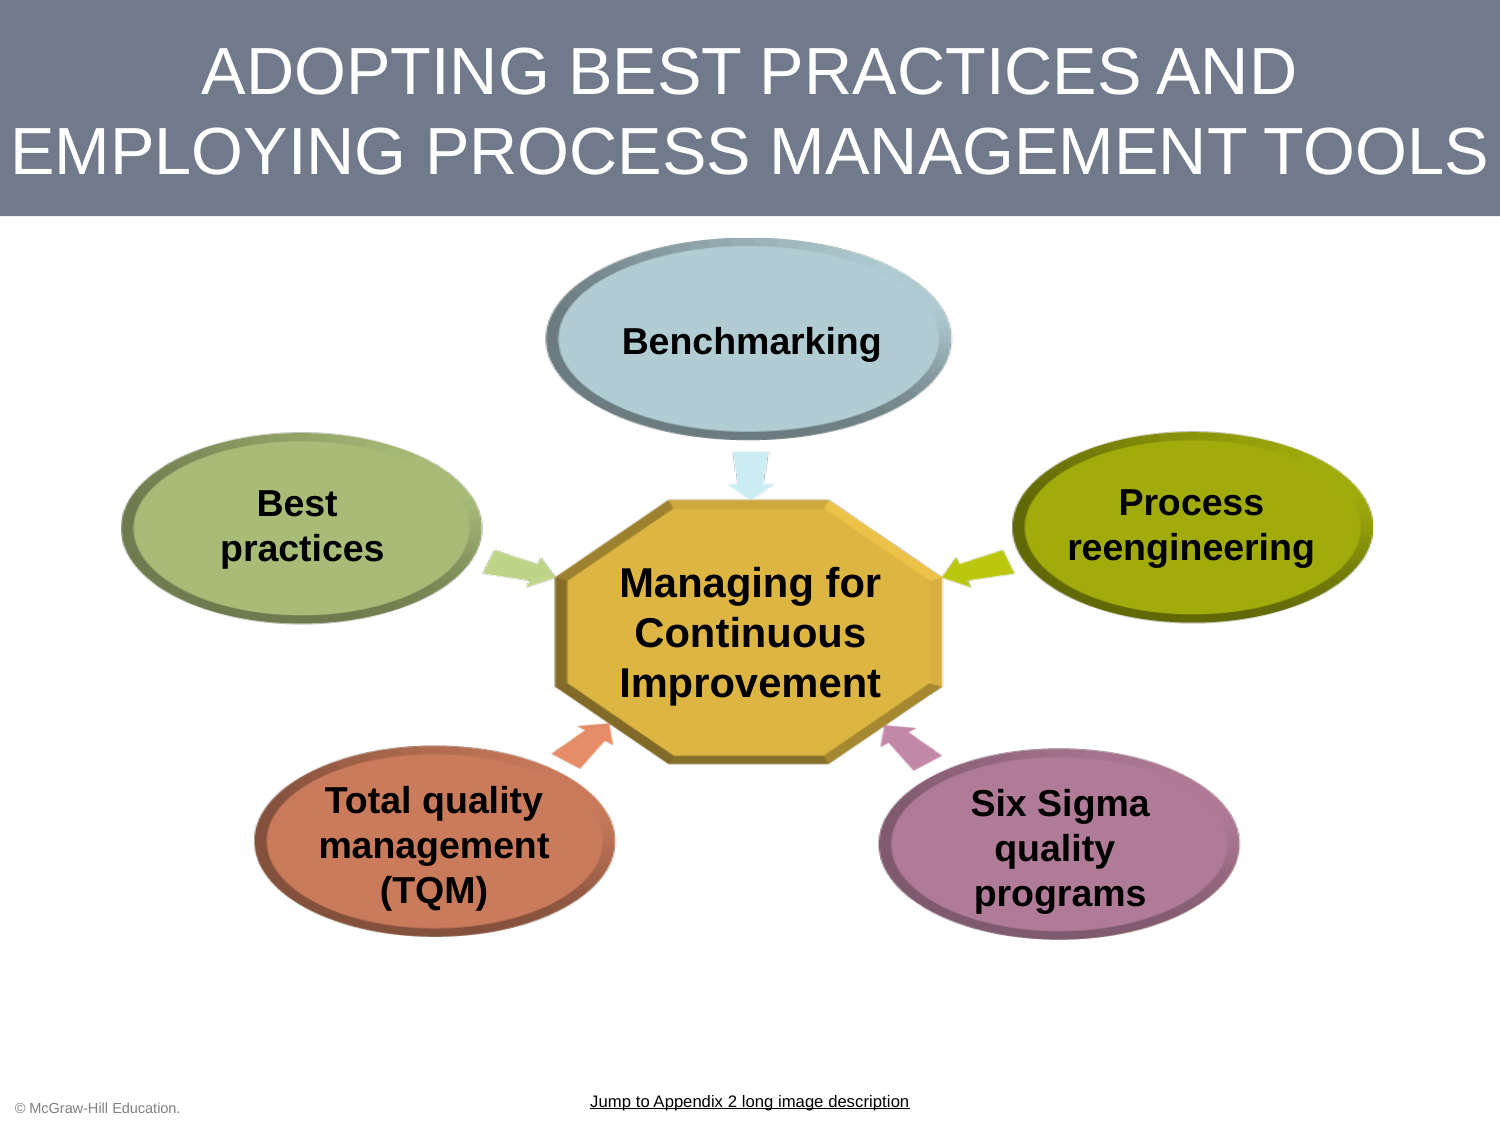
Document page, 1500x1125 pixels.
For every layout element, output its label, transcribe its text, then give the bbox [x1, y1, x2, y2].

list Jump to Appendix 2 long image description [342, 1076, 1158, 1111]
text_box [120, 238, 1373, 940]
title ADOPTING BEST PRACTICES AND EMPLOYING PROCESS MANAGEMENT TOOLS [0, 0, 1500, 217]
